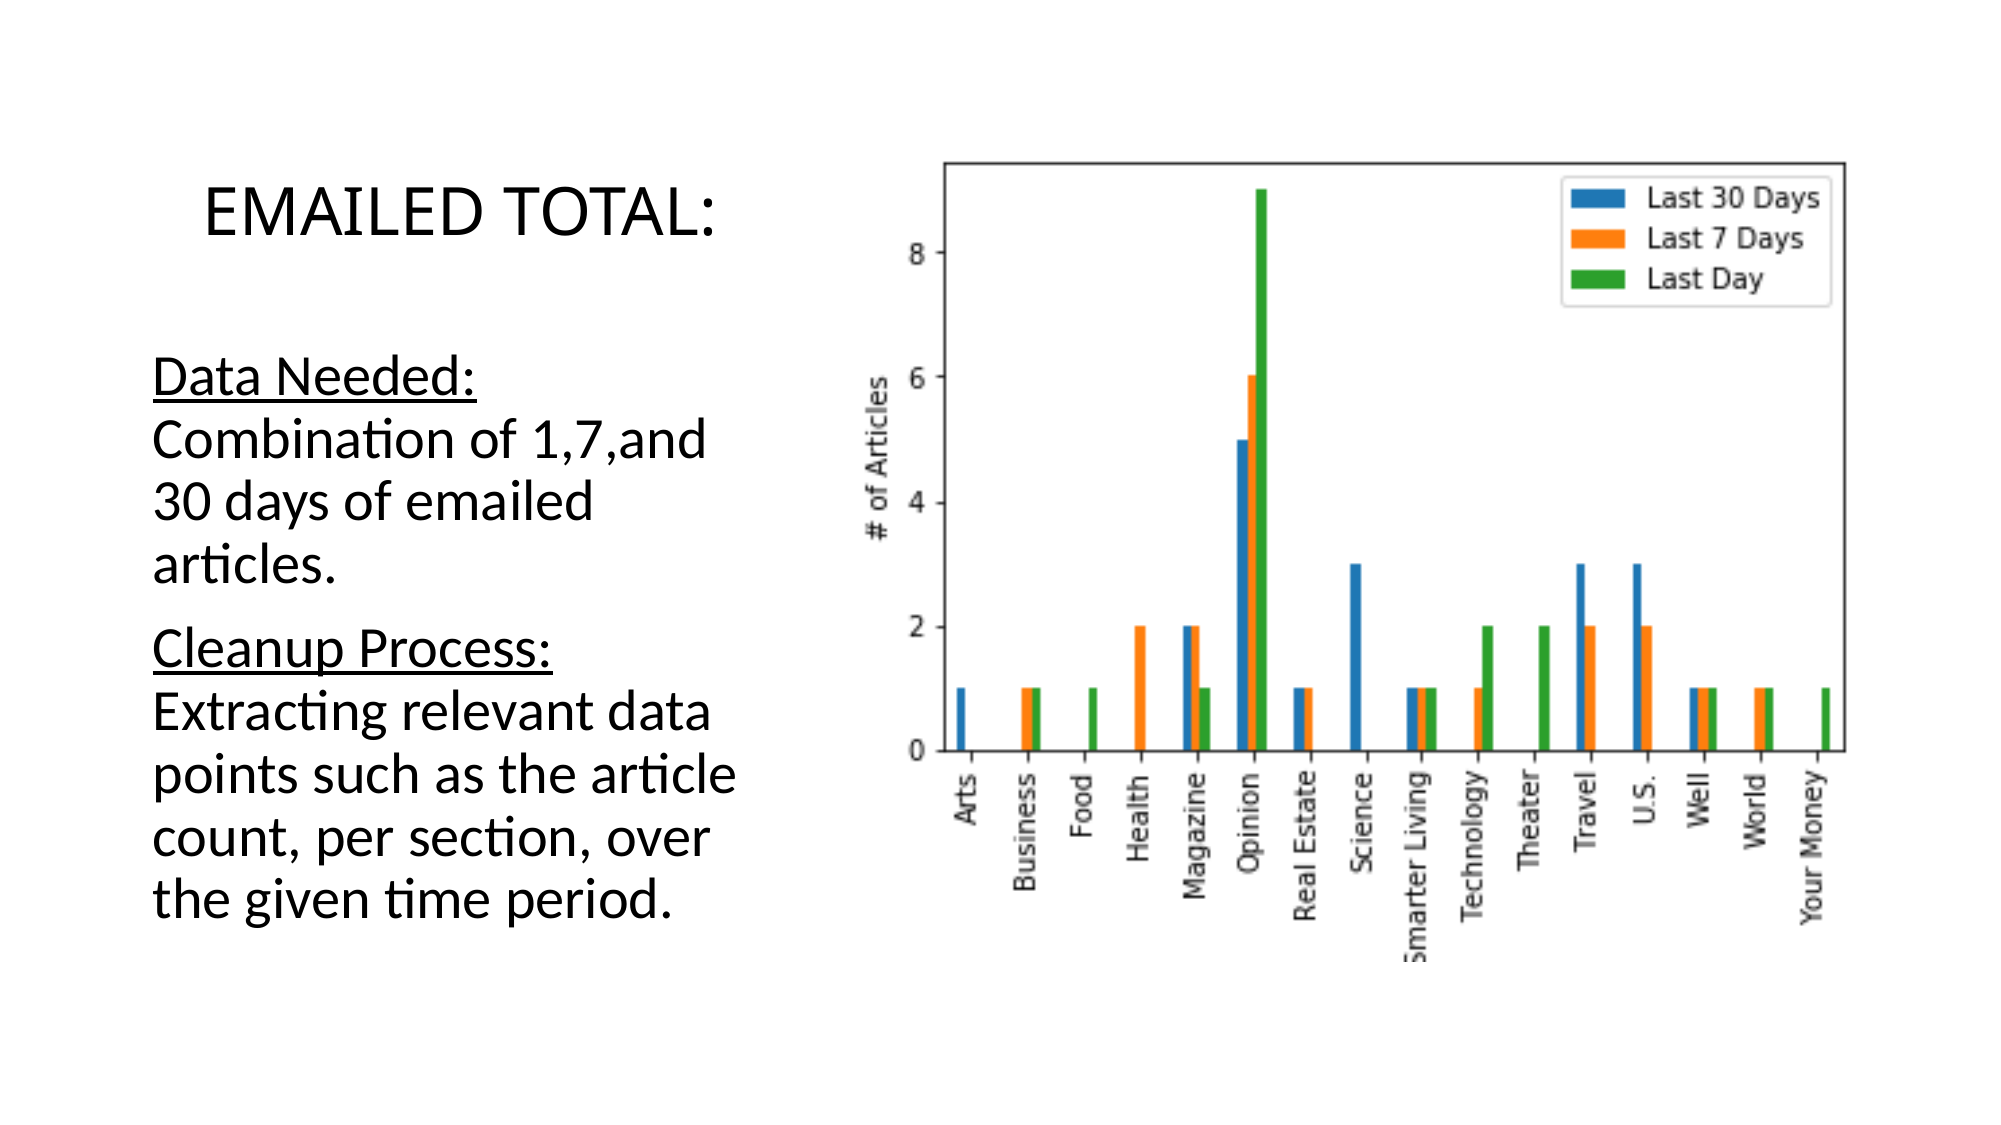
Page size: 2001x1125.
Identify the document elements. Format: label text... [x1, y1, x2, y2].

list Data Needed: Combination of 1,7,and 30 days of emailed articles. Cleanup Process: Extracting relevant data points such as the article count, per section, over the given time period. [137, 337, 783, 963]
title EMAILED TOTAL: [137, 75, 783, 337]
picture [850, 161, 1863, 962]
